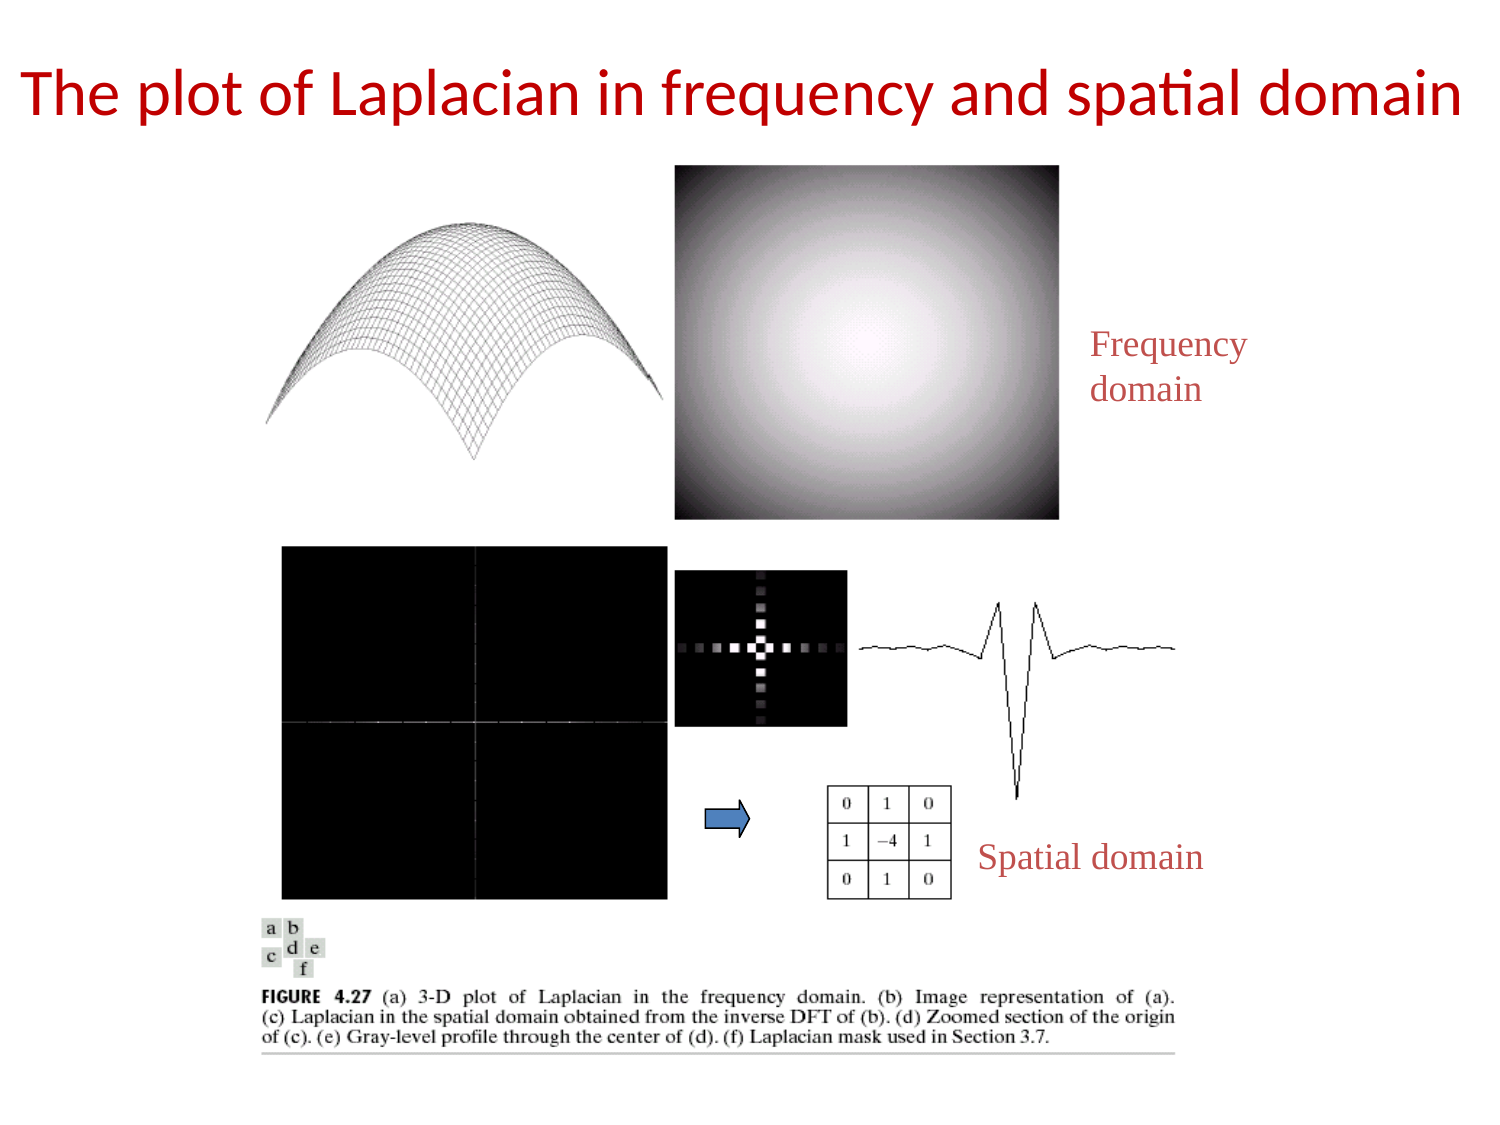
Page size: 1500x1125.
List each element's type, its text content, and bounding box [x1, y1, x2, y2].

text_box The plot of Laplacian in frequency and spatial domain [0, 41, 1500, 137]
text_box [253, 160, 1264, 1059]
